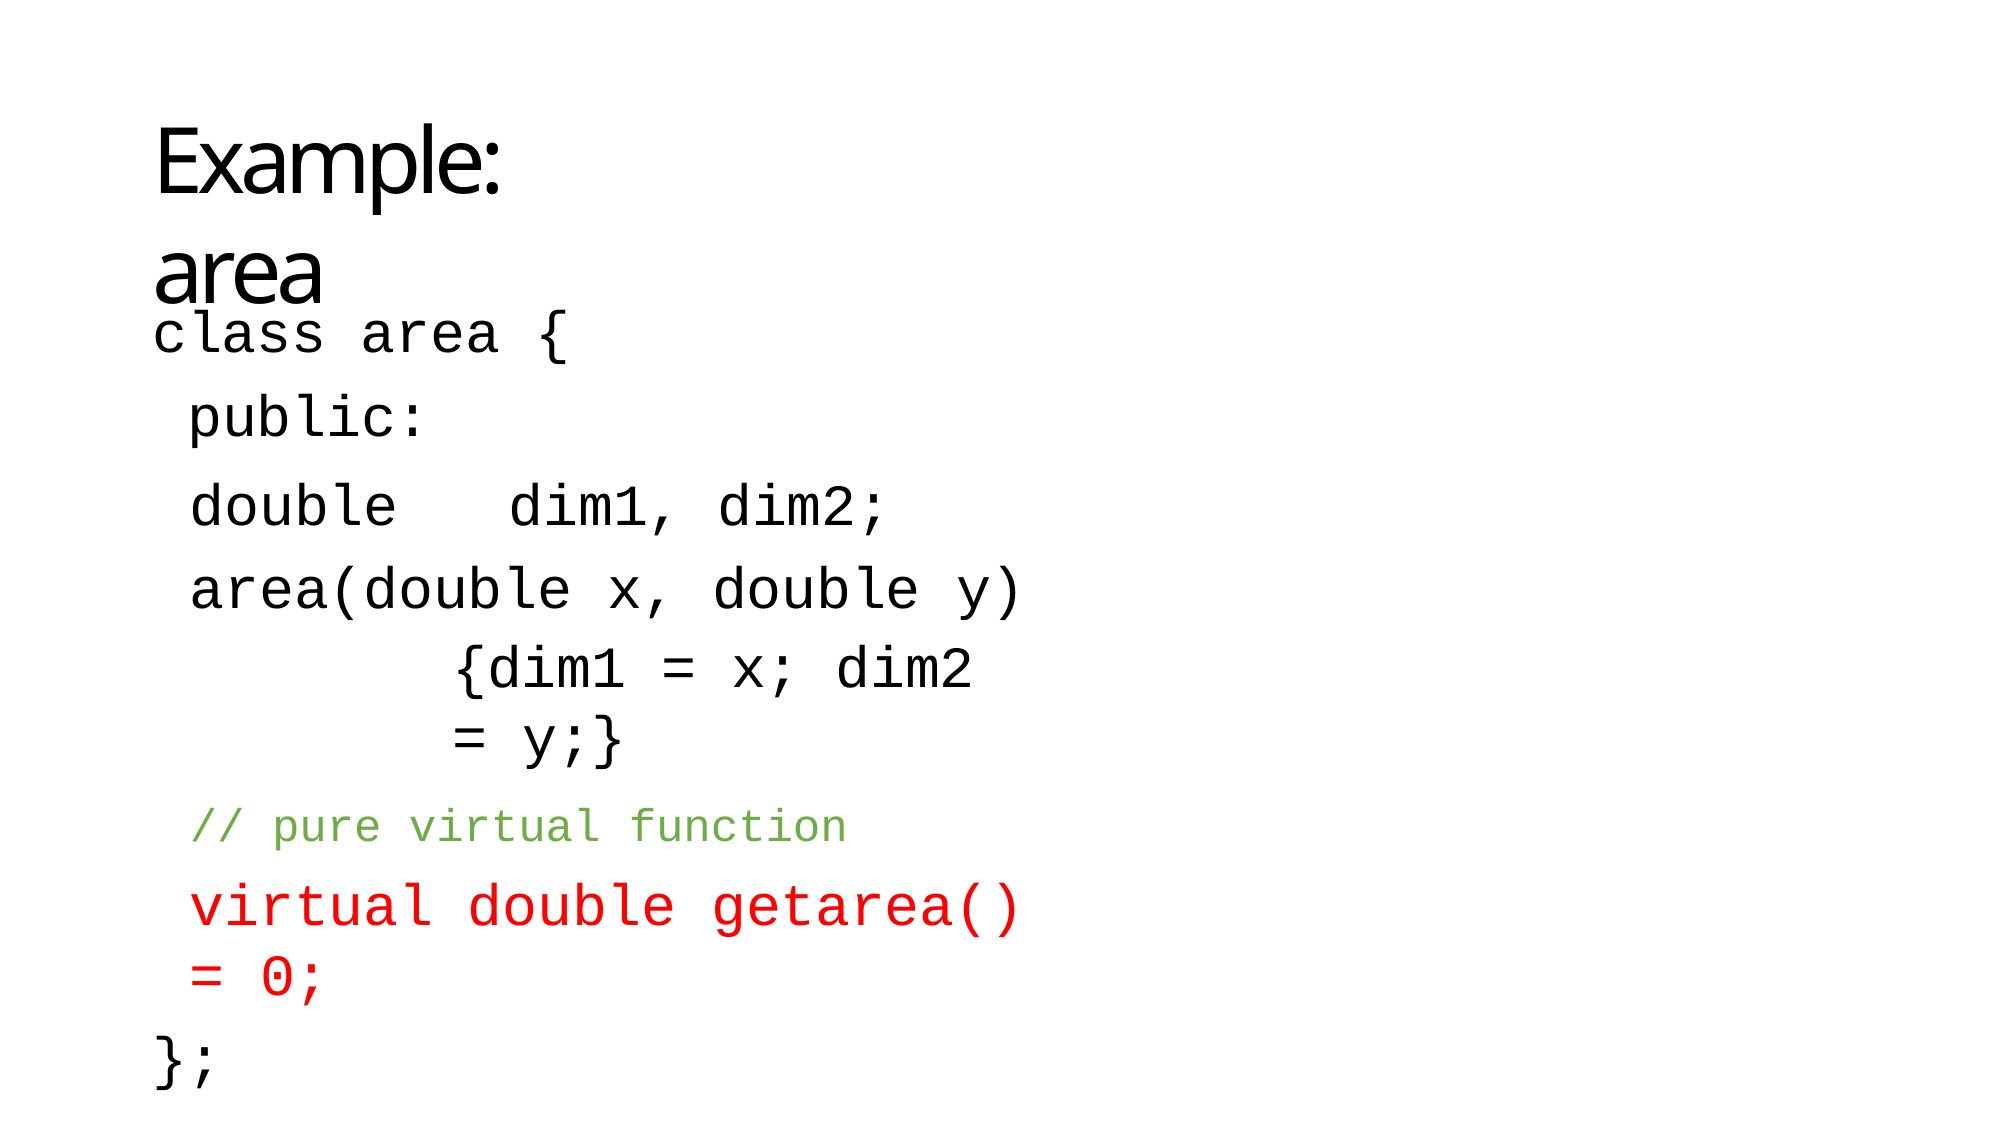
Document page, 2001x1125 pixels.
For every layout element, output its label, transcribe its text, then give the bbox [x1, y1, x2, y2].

text_box class area { public: double dim1, dim2; area(double x, double y) {dim1 = x; dim2 = y;} // pure virtual function virtual double getarea() = 0; }; [150, 279, 1205, 1091]
title Example: area [150, 100, 673, 279]
